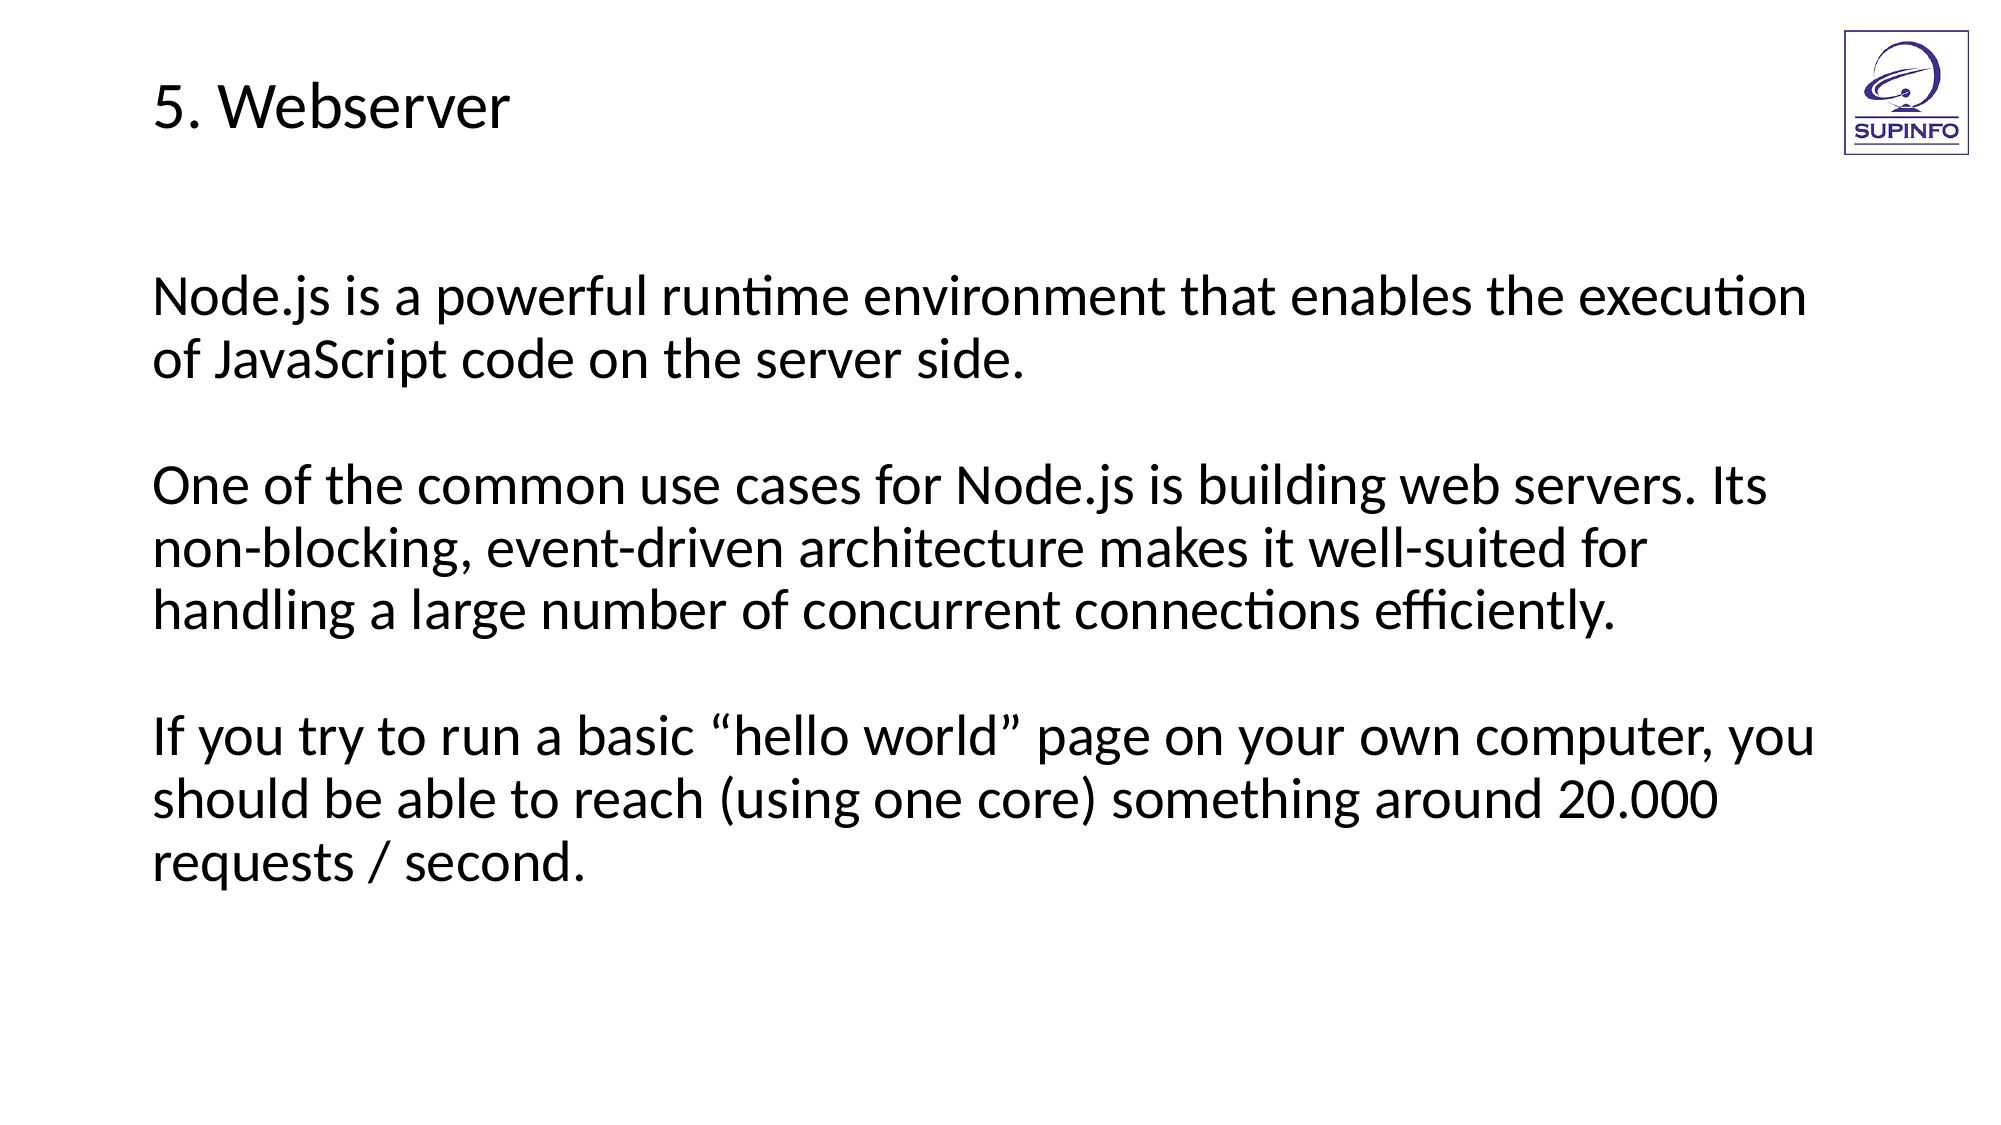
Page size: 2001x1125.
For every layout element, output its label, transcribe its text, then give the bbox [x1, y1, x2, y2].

list Node.js is a powerful runtime environment that enables the execution of JavaScript code on the server side. One of the common use cases for Node.js is building web servers. Its non-blocking, event-driven architecture makes it well-suited for handling a large number of concurrent connections efficiently. If you try to run a basic “hello world” page on your own computer, you should be able to reach (using one core) something around 20.000 requests / second. [137, 257, 1863, 1014]
list 5. Webserver [137, 63, 1862, 157]
picture [1844, 30, 1969, 155]
